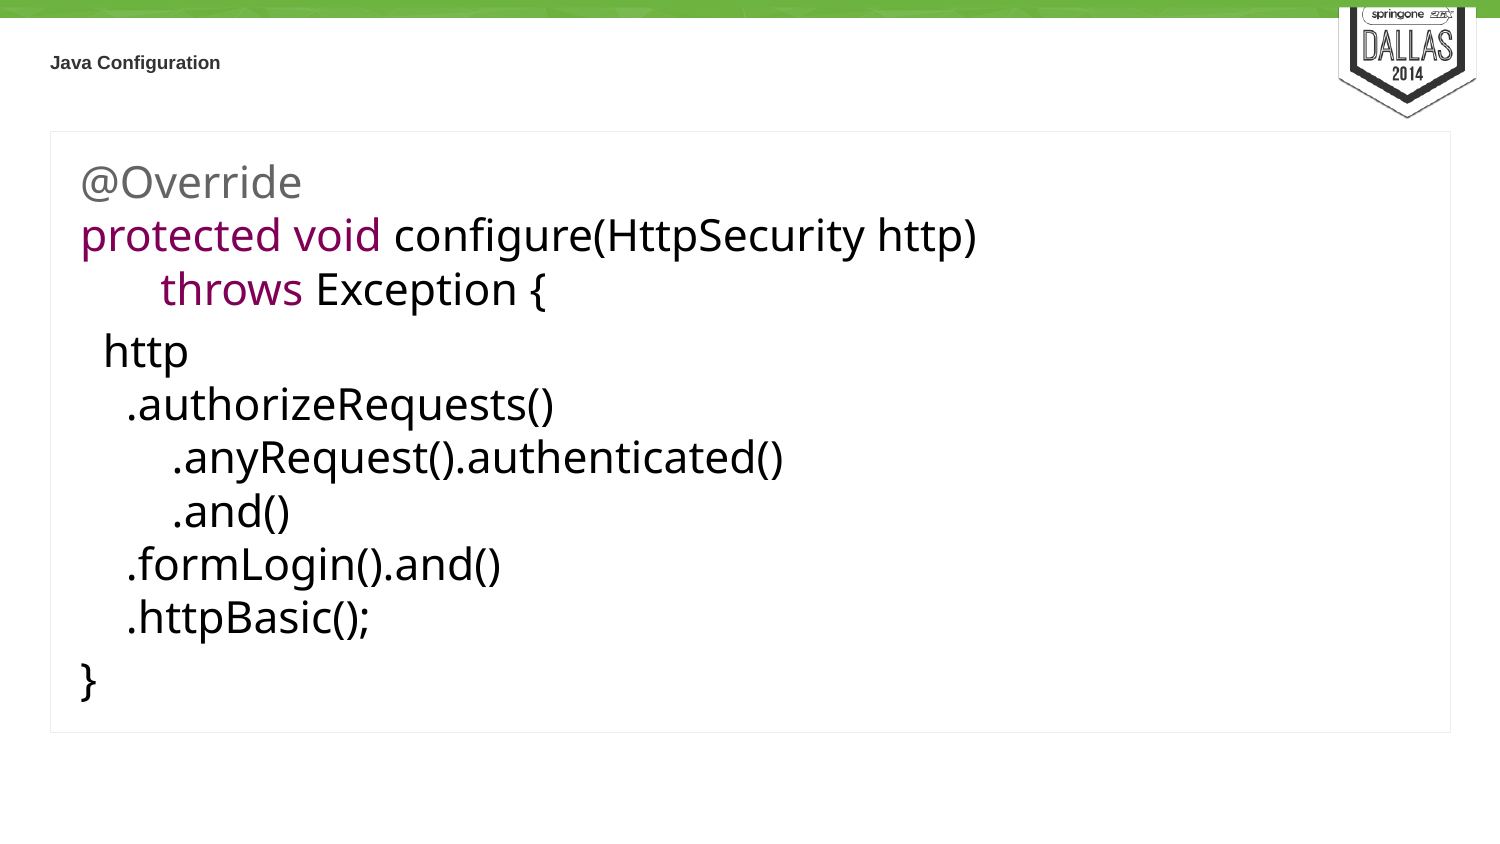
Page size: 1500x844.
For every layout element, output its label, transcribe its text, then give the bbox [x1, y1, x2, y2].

title Java Configuration [49, 49, 1451, 97]
list @Override protected void configure(HttpSecurity http) throws Exception { http .authorizeRequests() .anyRequest().authenticated() .and() .formLogin().and() .httpBasic(); } [50, 131, 1451, 733]
picture [0, 8, 1500, 122]
